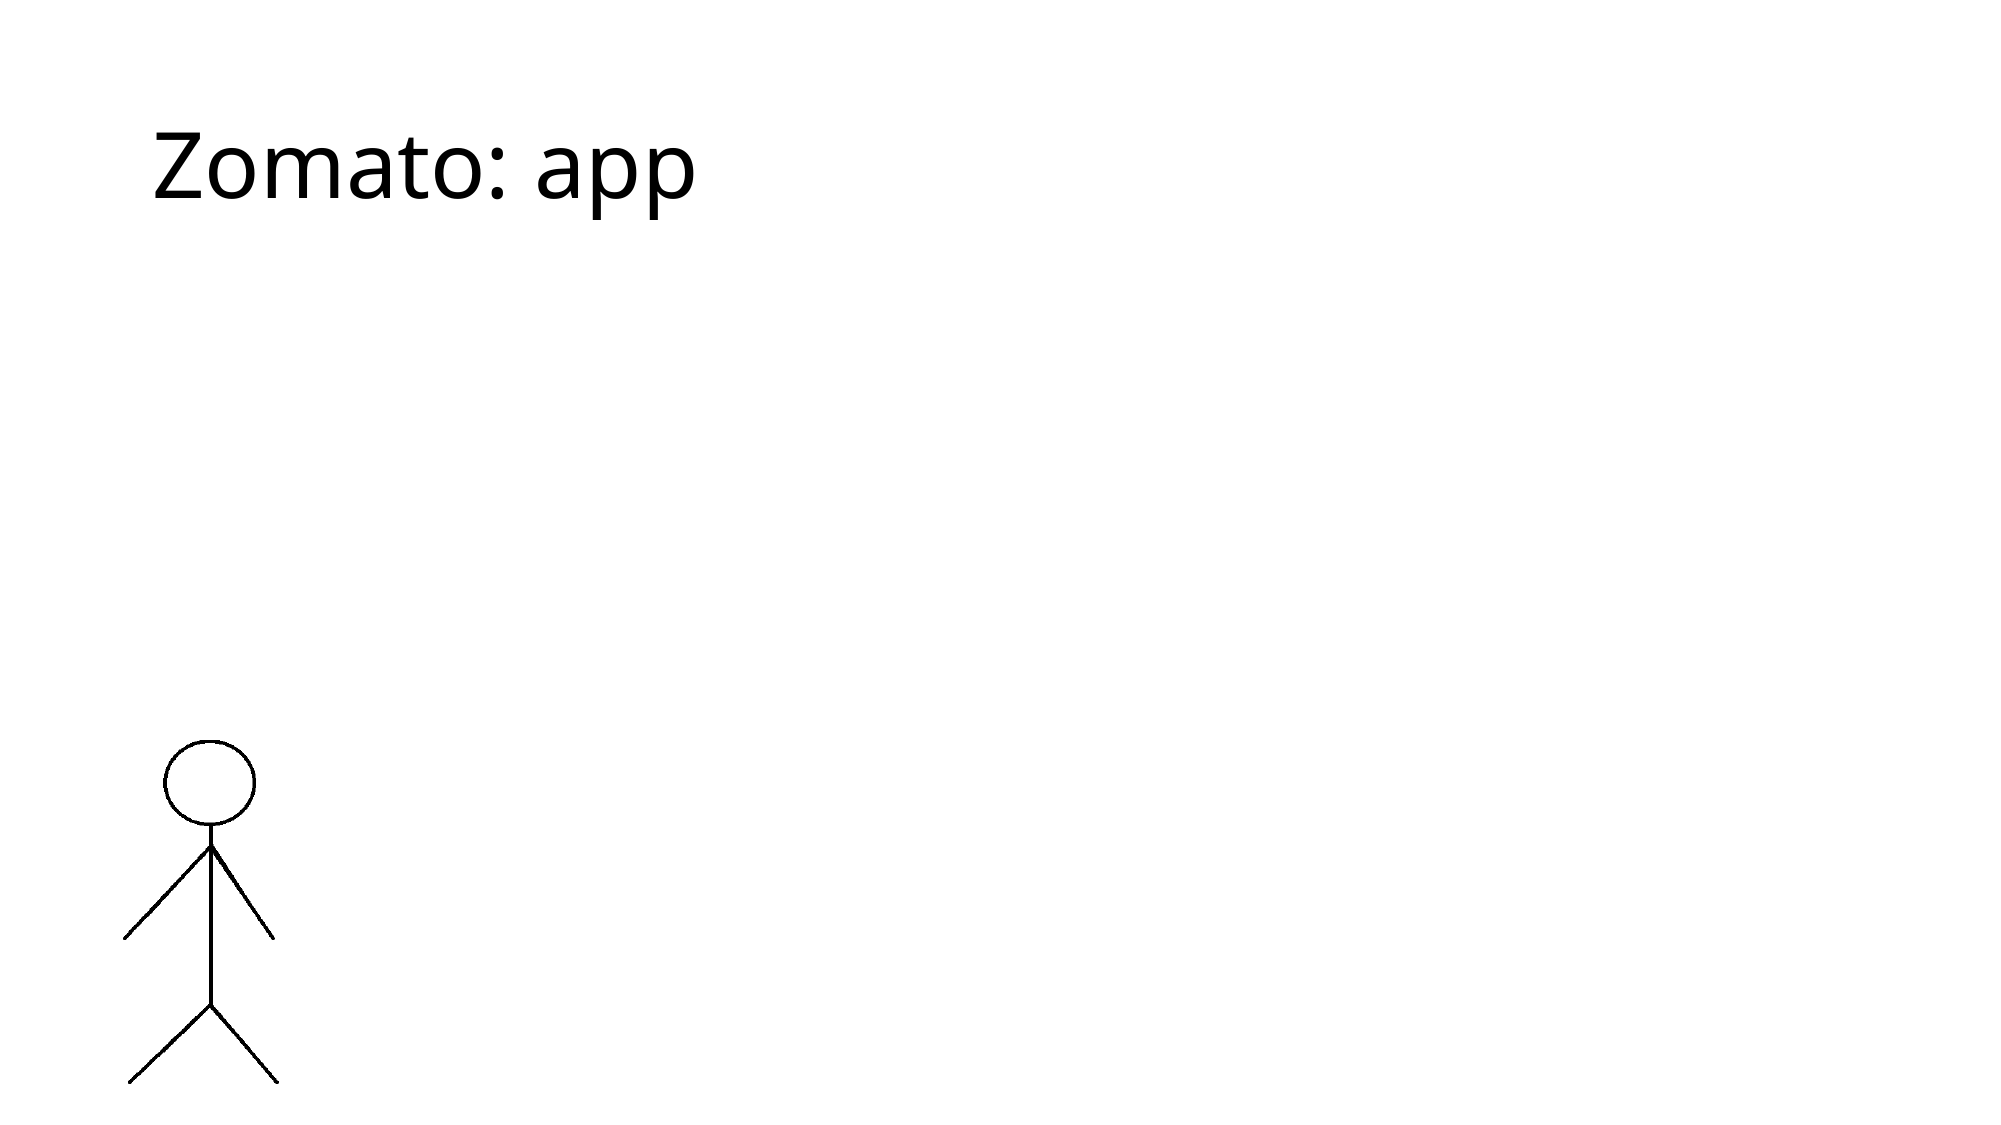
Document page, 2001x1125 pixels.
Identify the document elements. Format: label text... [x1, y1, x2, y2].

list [97, 721, 316, 1125]
title Zomato: app [137, 59, 1863, 278]
